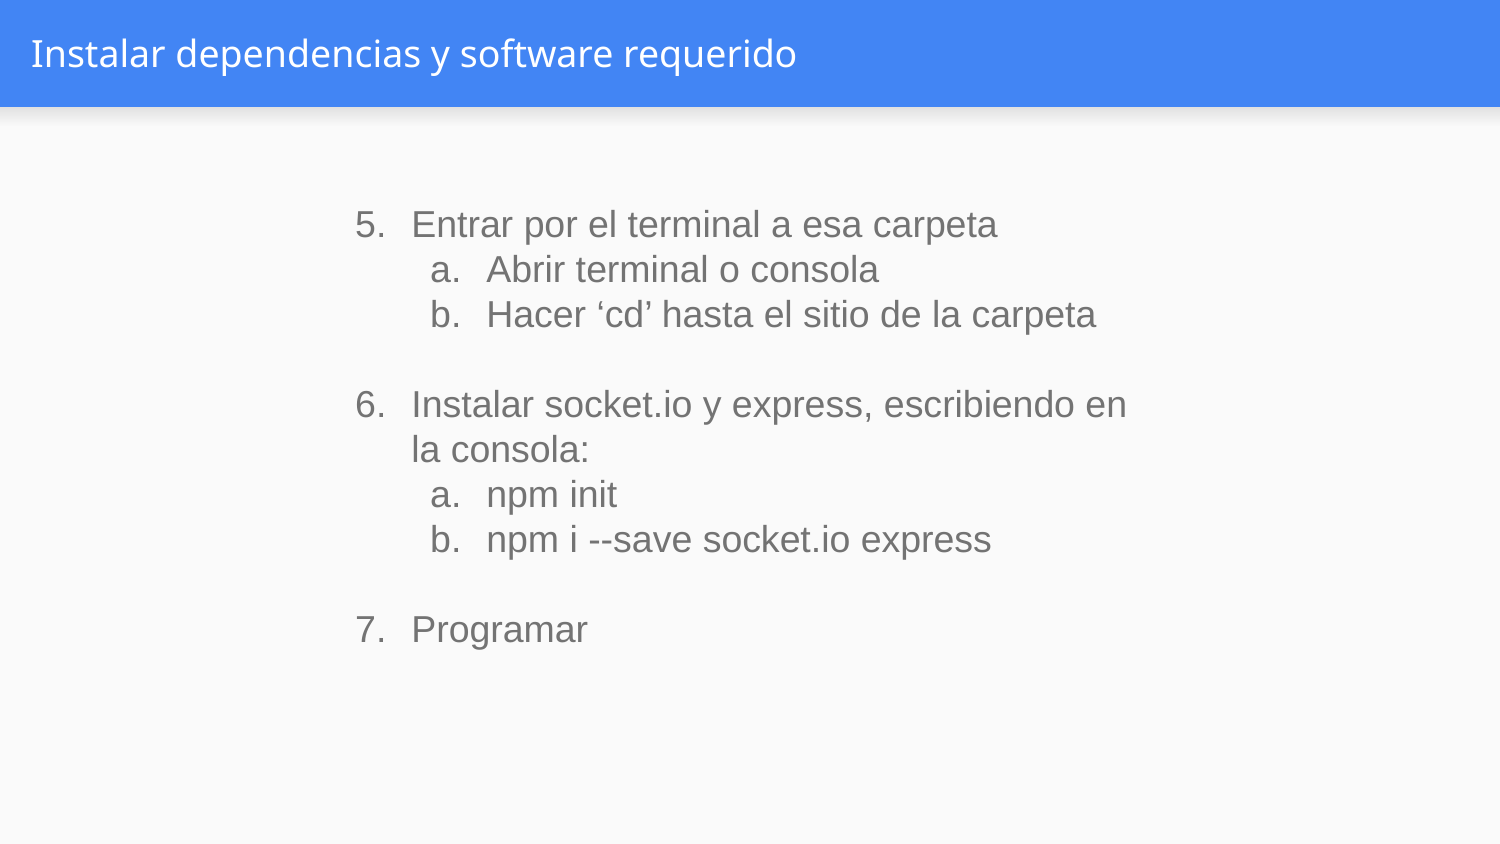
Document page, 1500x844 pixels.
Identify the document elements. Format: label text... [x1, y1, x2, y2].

title Instalar dependencias y software requerido [16, 2, 1464, 102]
text_box Entrar por el terminal a esa carpeta Abrir terminal o consola Hacer ‘cd’ hasta el sitio de la carpeta Instalar socket.io y express, escribiendo en la consola: npm init npm i --save socket.io express Programar [321, 185, 1159, 774]
